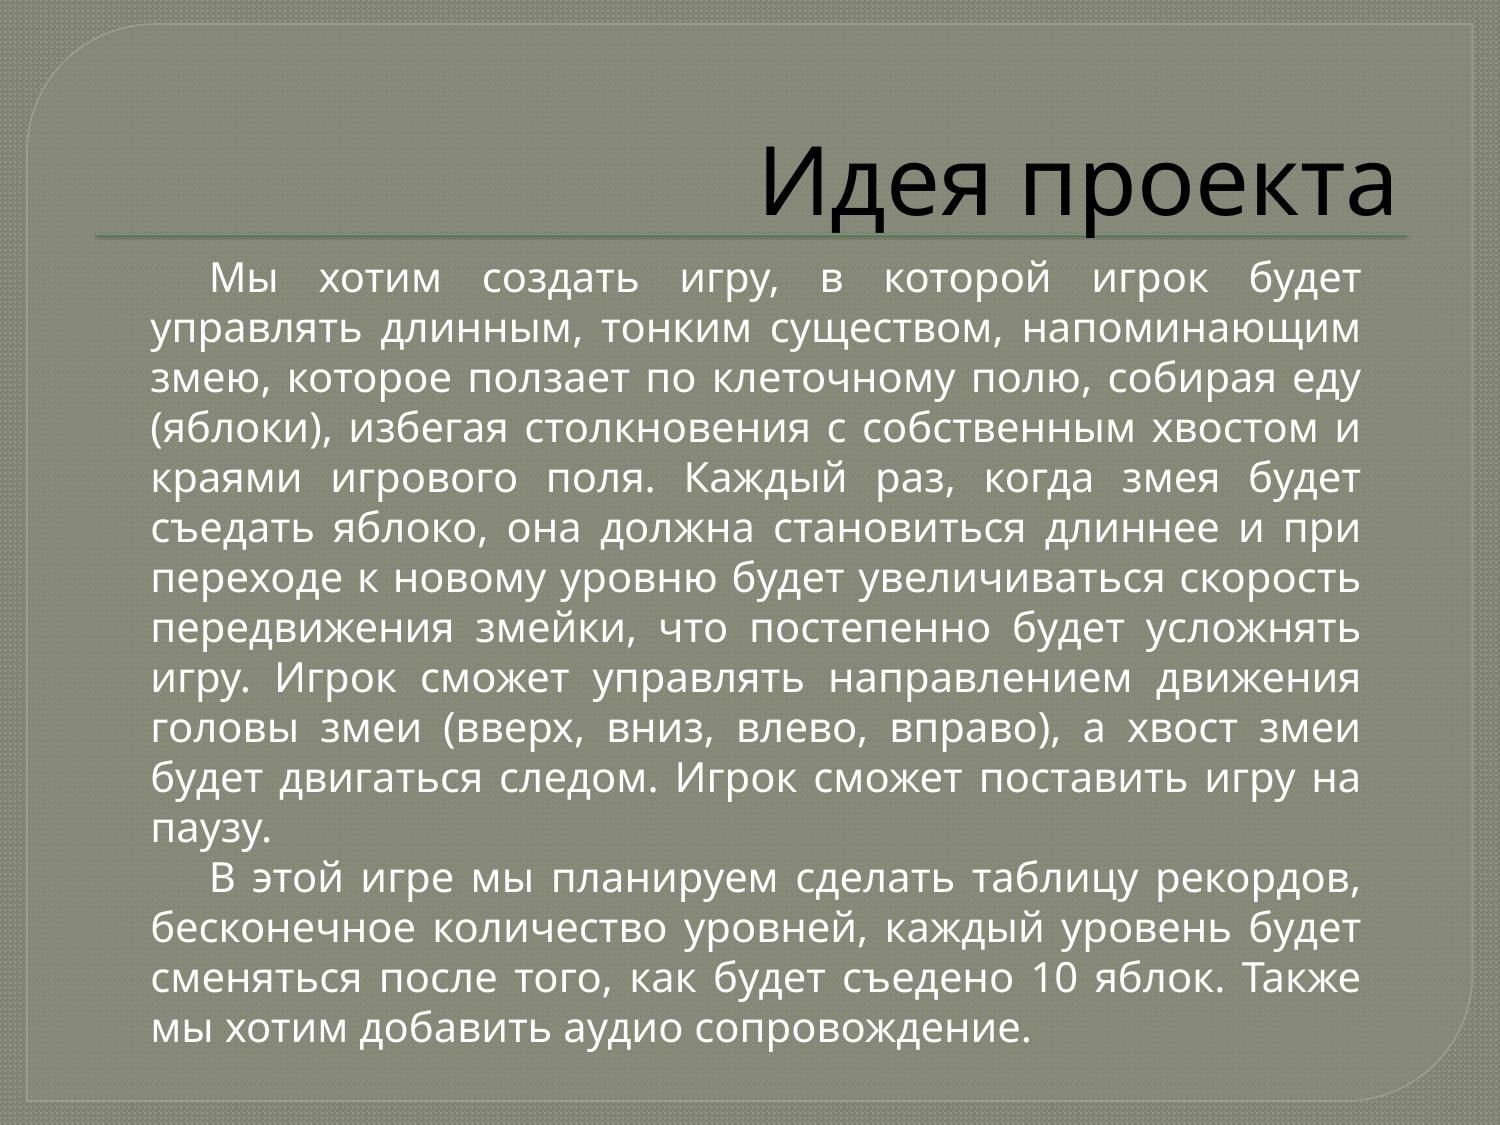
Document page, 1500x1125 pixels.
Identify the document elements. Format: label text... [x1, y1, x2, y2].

title Идея проекта [64, 54, 1415, 243]
text_box Мы хотим создать игру, в которой игрок будет управлять длинным, тонким существом, напоминающим змею, которое ползает по клеточному полю, собирая еду (яблоки), избегая столкновения с собственным хвостом и краями игрового поля. Каждый раз, когда змея будет съедать яблоко, она должна становиться длиннее и при переходе к новому уровню будет увеличиваться скорость передвижения змейки, что постепенно будет усложнять игру. Игрок сможет управлять направлением движения головы змеи (вверх, вниз, влево, вправо), а хвост змеи будет двигаться следом. Игрок сможет поставить игру на паузу. В этой игре мы планируем сделать таблицу рекордов, бесконечное количество уровней, каждый уровень будет сменяться после того, как будет съедено 10 яблок. Также мы хотим добавить аудио сопровождение. [135, 243, 1377, 1125]
